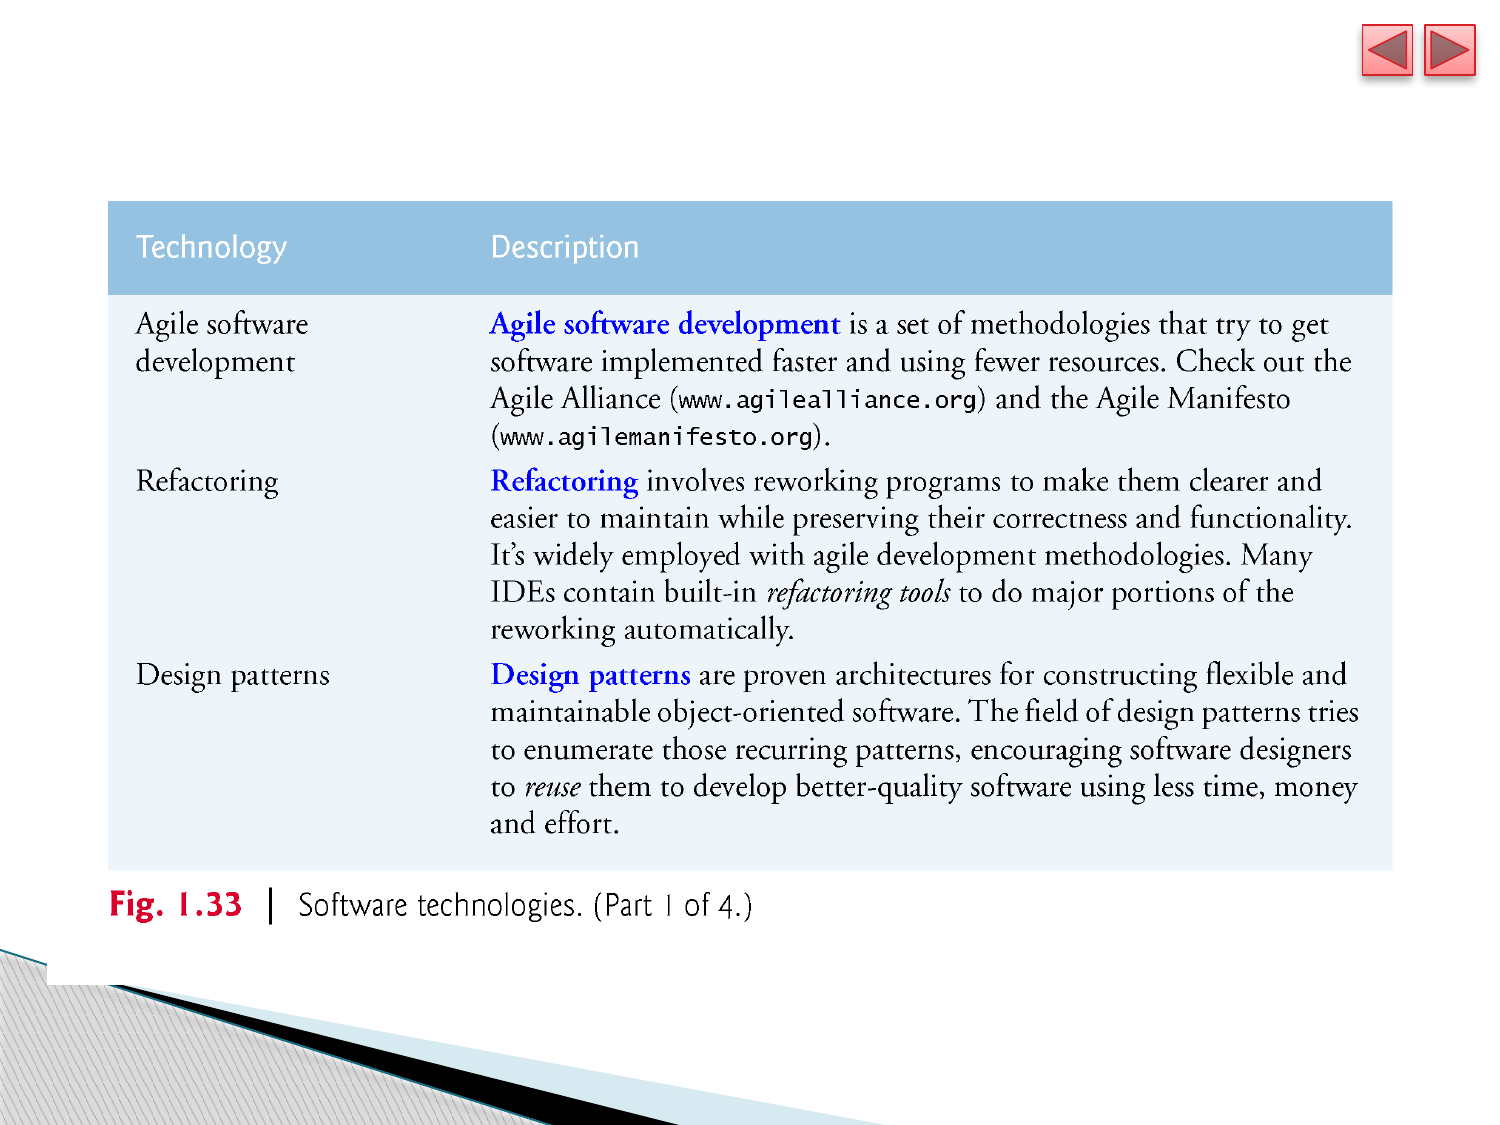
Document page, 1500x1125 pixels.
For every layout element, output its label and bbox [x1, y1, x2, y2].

picture [47, 140, 1453, 985]
